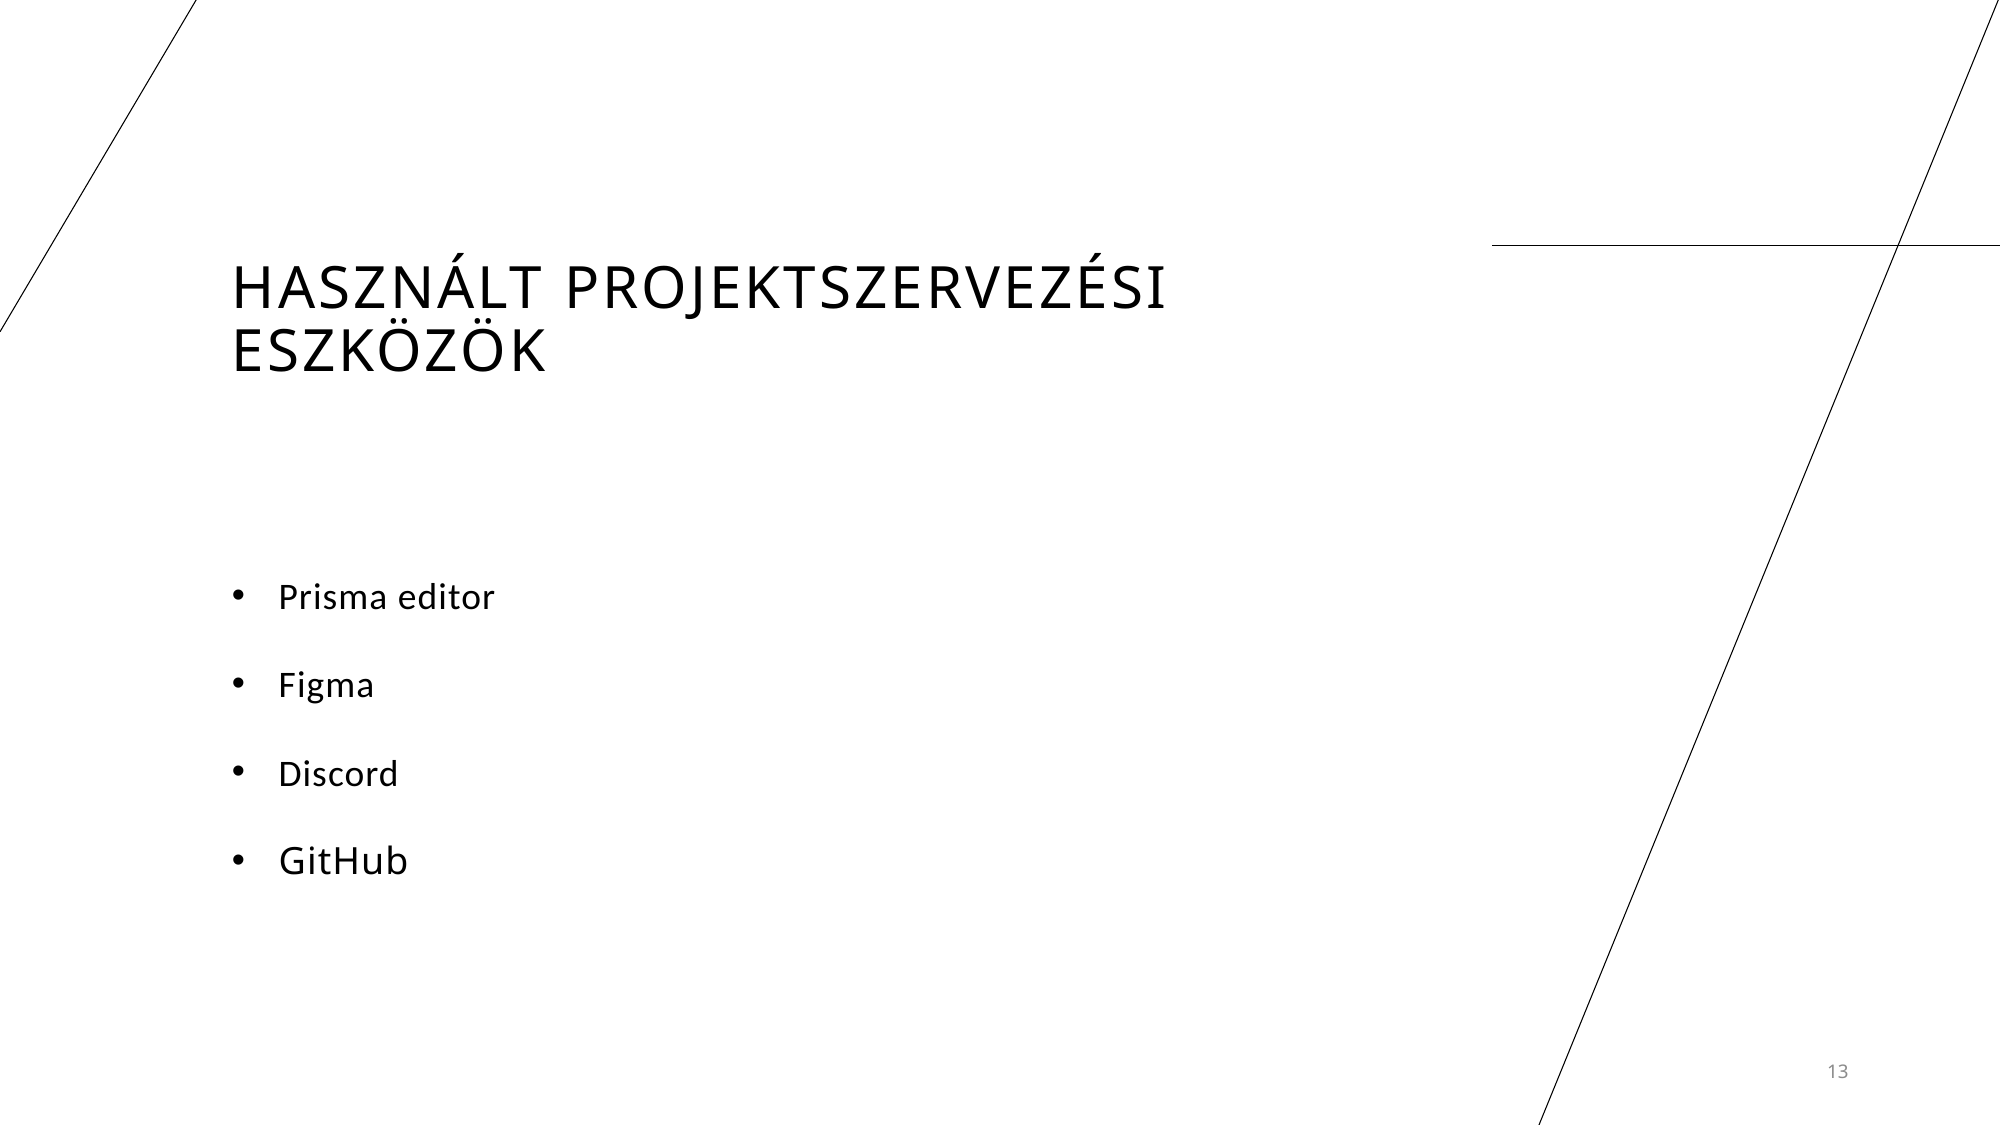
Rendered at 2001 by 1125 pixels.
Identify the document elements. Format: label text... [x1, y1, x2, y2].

slide_number 13 [1701, 1042, 1864, 1103]
title Használt projektszervezési eszközök [216, 43, 1479, 392]
list Prisma editor Figma Discord GitHub [216, 541, 1413, 981]
